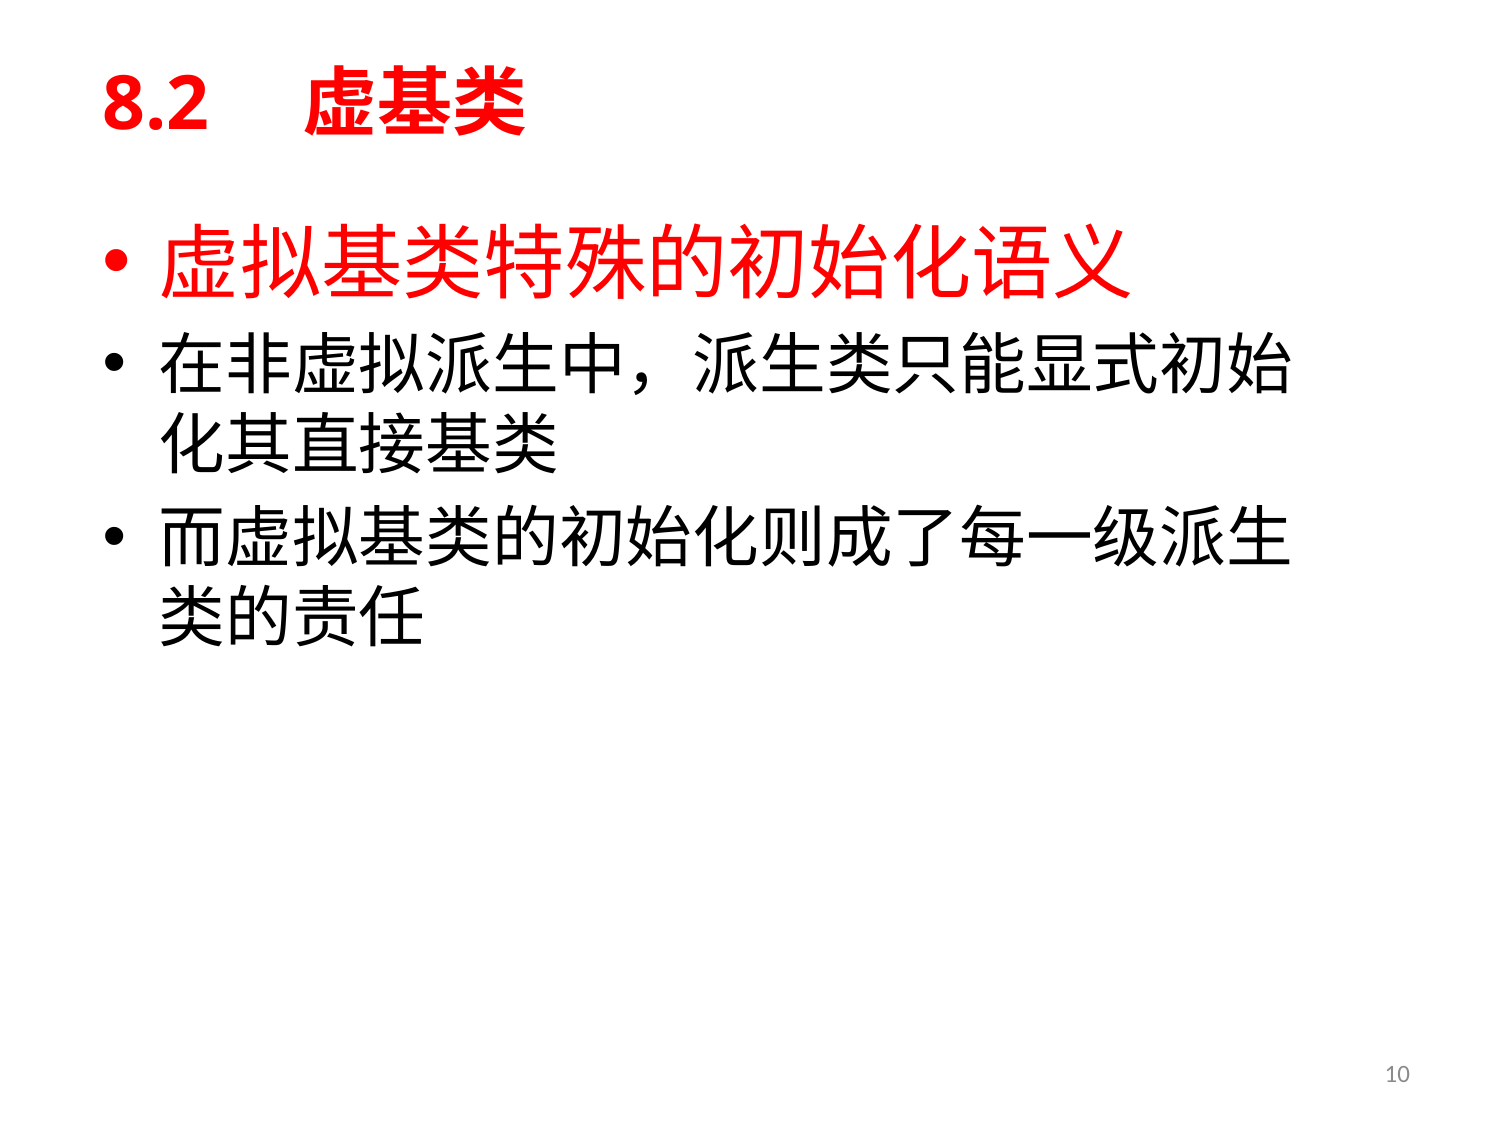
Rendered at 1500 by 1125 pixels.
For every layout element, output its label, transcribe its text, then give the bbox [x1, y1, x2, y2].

list 虚拟基类特殊的初始化语义 在非虚拟派生中，派生类只能显式初始化其直接基类 而虚拟基类的初始化则成了每一级派生类的责任 [87, 203, 1363, 728]
slide_number 10 [1074, 1042, 1425, 1103]
title 8.2 虚基类 [87, 31, 1363, 169]
